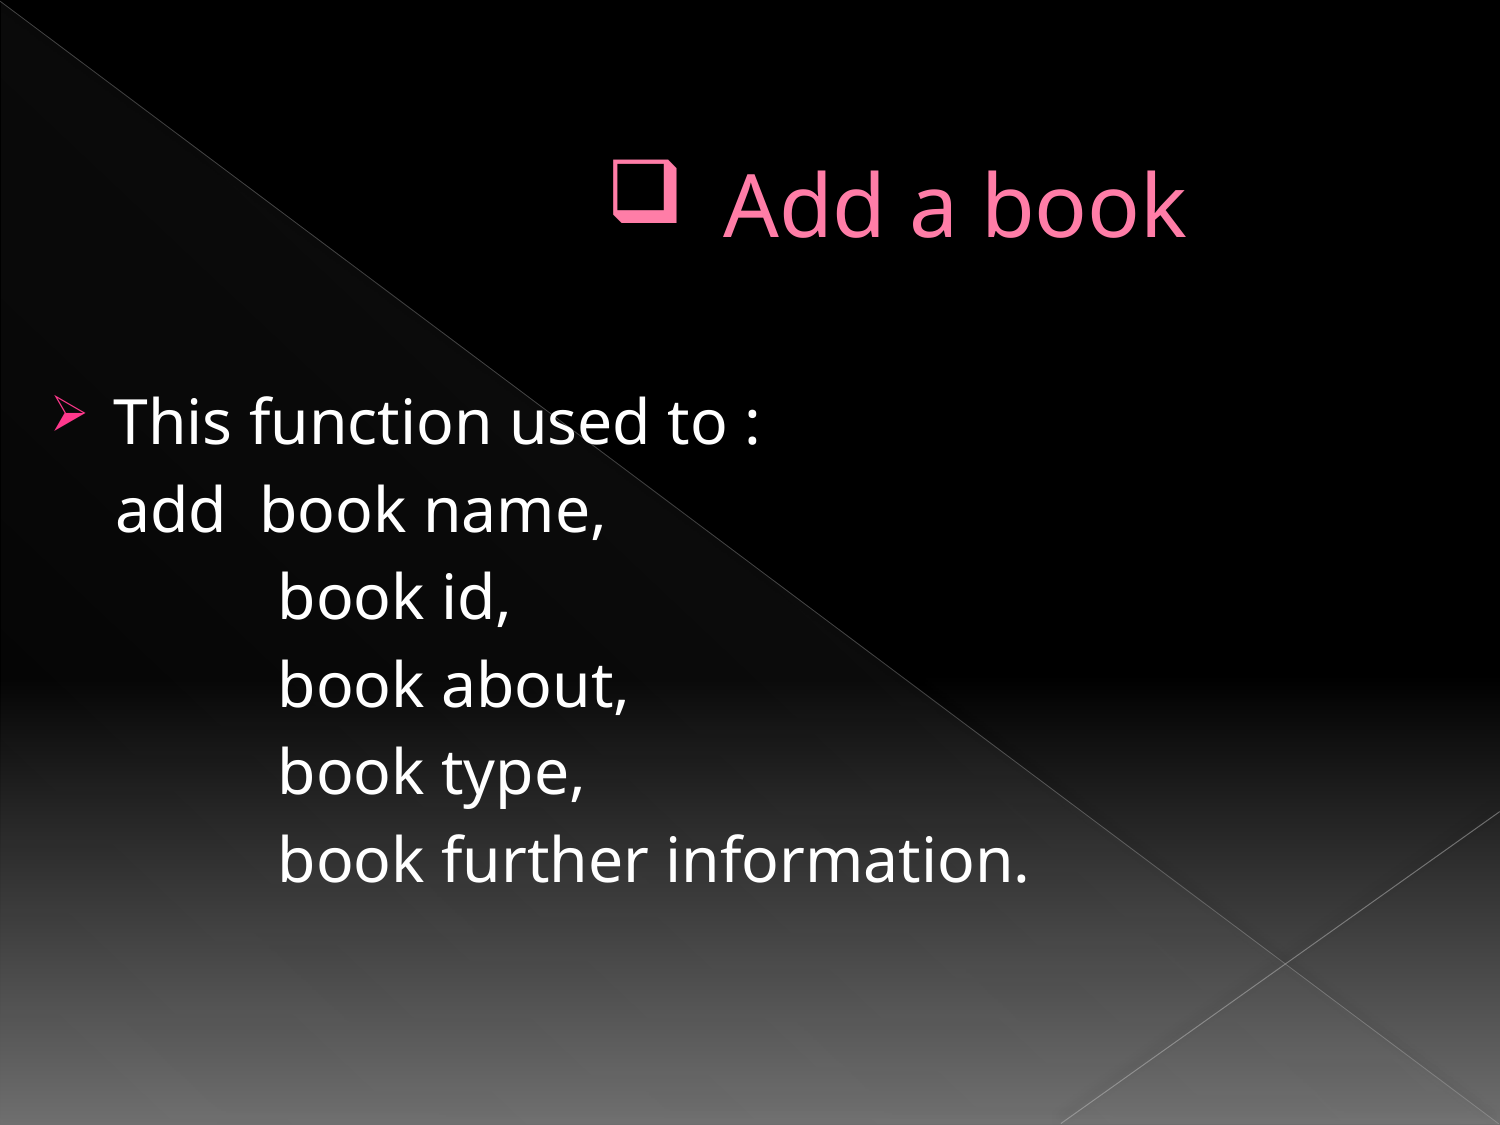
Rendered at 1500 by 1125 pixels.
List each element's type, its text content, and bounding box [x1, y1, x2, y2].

list This function used to : add book name, book id, book about, book type, book further information. [24, 375, 1375, 1125]
title Add a book [512, 87, 1500, 317]
